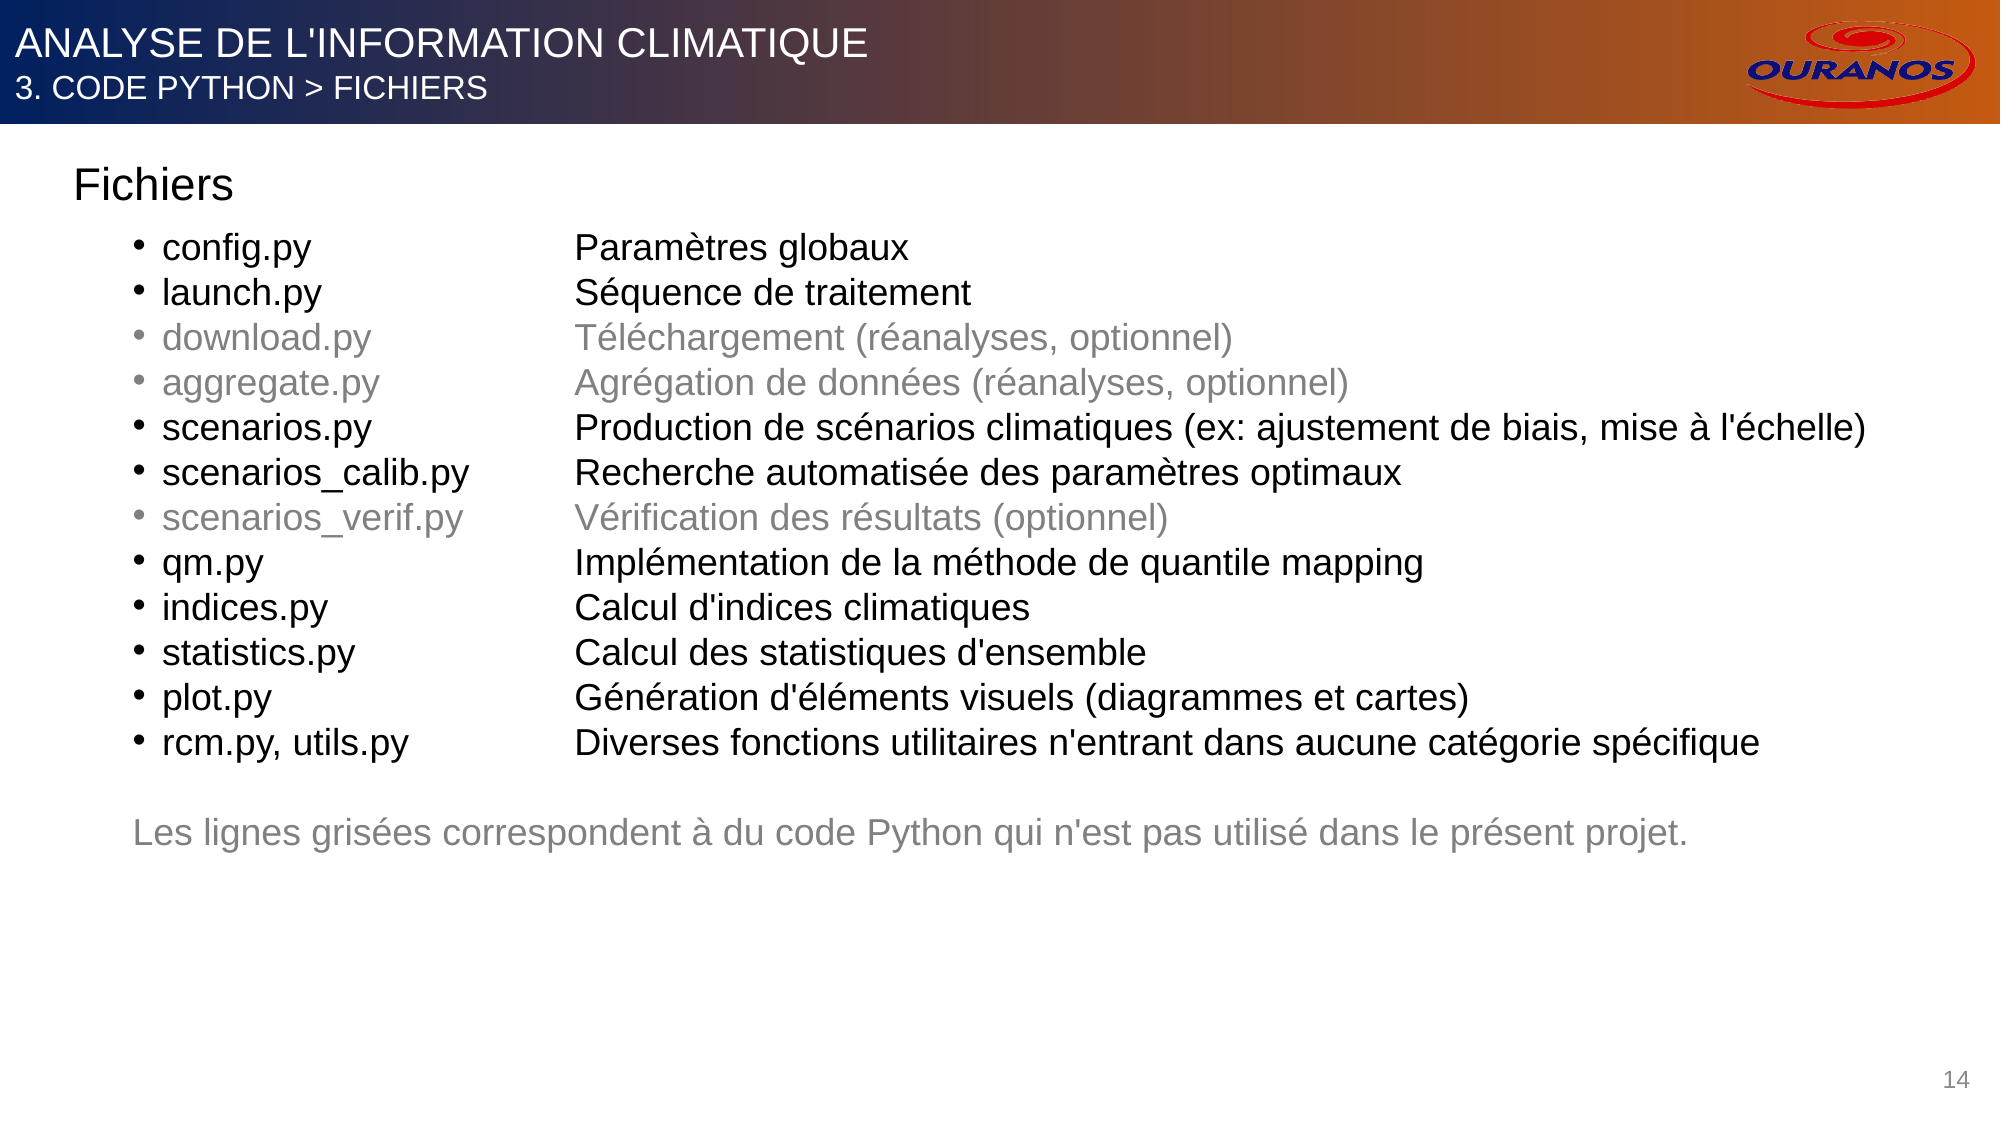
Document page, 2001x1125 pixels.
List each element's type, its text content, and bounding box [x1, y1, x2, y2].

text_box Fichiers config.py Paramètres globaux launch.py Séquence de traitement download.py Téléchargement (réanalyses, optionnel) aggregate.py Agrégation de données (réanalyses, optionnel) scenarios.py Production de scénarios climatiques (ex: ajustement de biais, mise à l'échelle) scenarios_calib.py Recherche automatisée des paramètres optimaux scenarios_verif.py Vérification des résultats (optionnel) qm.py Implémentation de la méthode de quantile mapping indices.py Calcul d'indices climatiques statistics.py Calcul des statistiques d'ensemble plot.py Génération d'éléments visuels (diagrammes et cartes) rcm.py, utils.py Diverses fonctions utilitaires n'entrant dans aucune catégorie spécifique Les lignes grisées correspondent à du code Python qui n'est pas utilisé dans le présent projet. [58, 147, 1934, 860]
slide_number 14 [1535, 1048, 1986, 1109]
picture [1741, 14, 1981, 117]
text_box ANALYSE DE L'INFORMATION CLIMATIQUE 3. Code Python > Fichiers [0, 0, 2000, 124]
